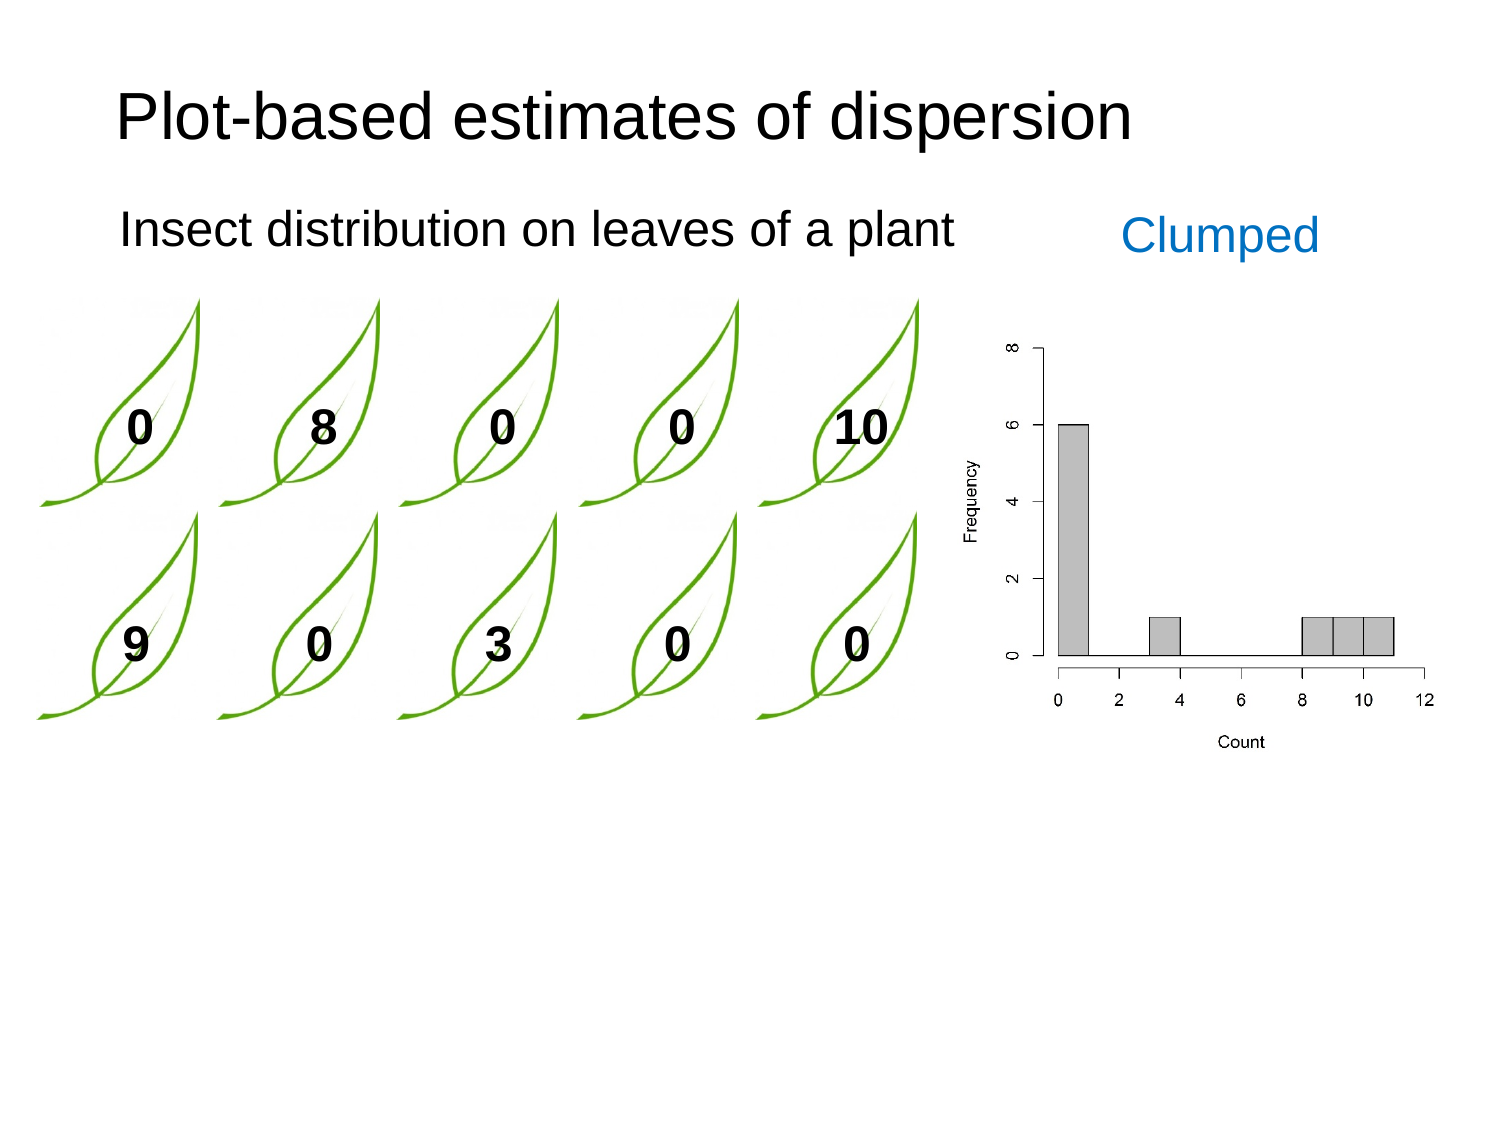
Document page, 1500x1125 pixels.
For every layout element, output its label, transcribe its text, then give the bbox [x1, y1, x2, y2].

text_box Plot-based estimates of dispersion [100, 65, 1405, 160]
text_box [36, 510, 917, 720]
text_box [39, 297, 919, 508]
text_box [112, 387, 903, 464]
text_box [108, 604, 885, 680]
text_box Insect distribution on leaves of a plant [104, 189, 1398, 265]
picture [957, 249, 1483, 775]
text_box Clumped [1105, 195, 1336, 249]
